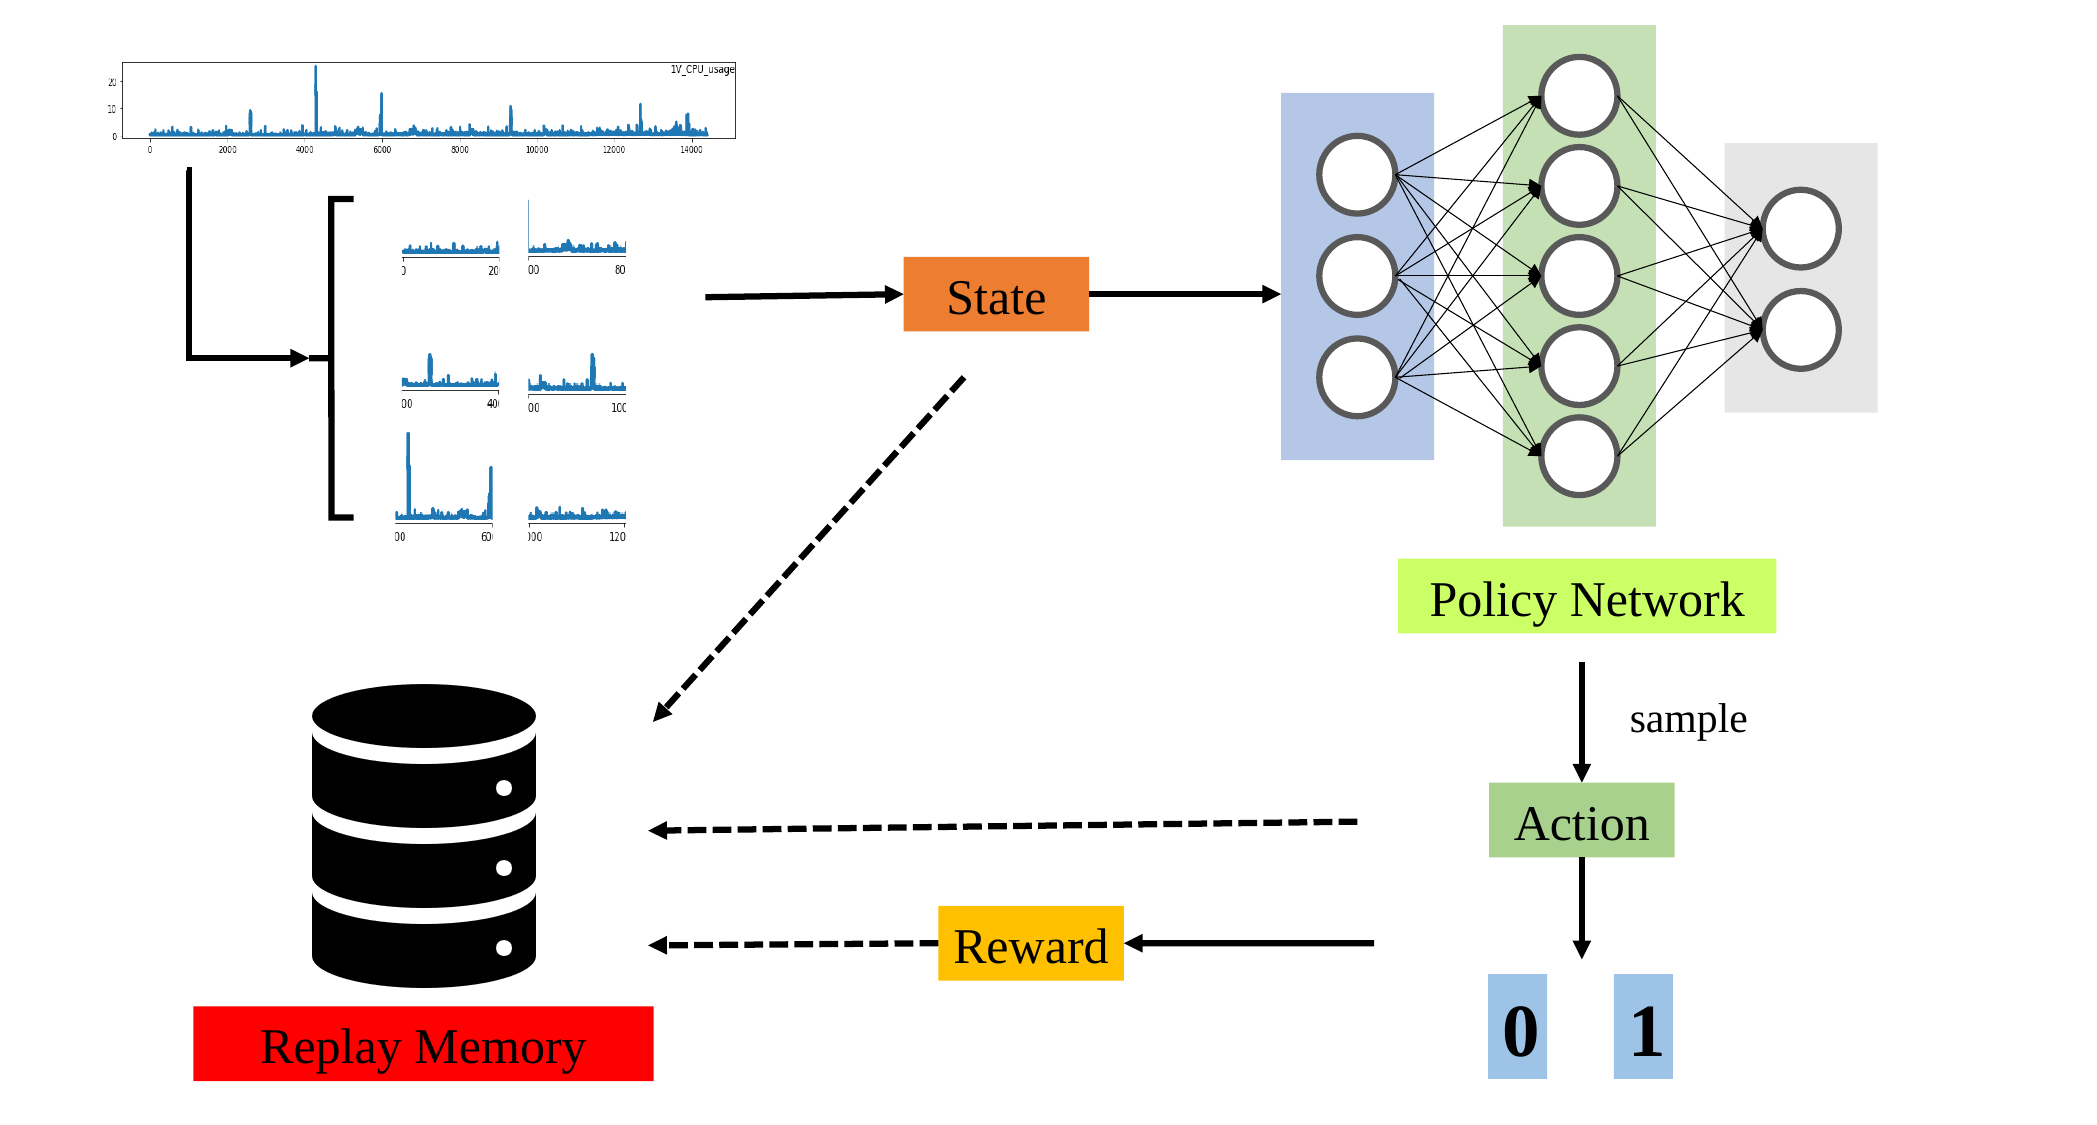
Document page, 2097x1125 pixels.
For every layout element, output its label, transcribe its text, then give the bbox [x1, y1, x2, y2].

picture [232, 644, 615, 1027]
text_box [648, 821, 1358, 831]
picture [102, 56, 740, 154]
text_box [705, 294, 904, 298]
text_box Replay Memory [193, 1006, 654, 1082]
text_box Policy Network [1398, 558, 1777, 634]
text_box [309, 165, 626, 542]
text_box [1487, 682, 1774, 1080]
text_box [1281, 25, 1878, 527]
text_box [652, 377, 964, 722]
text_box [154, 203, 343, 326]
text_box Reward [938, 905, 1124, 981]
text_box State [903, 256, 1090, 332]
